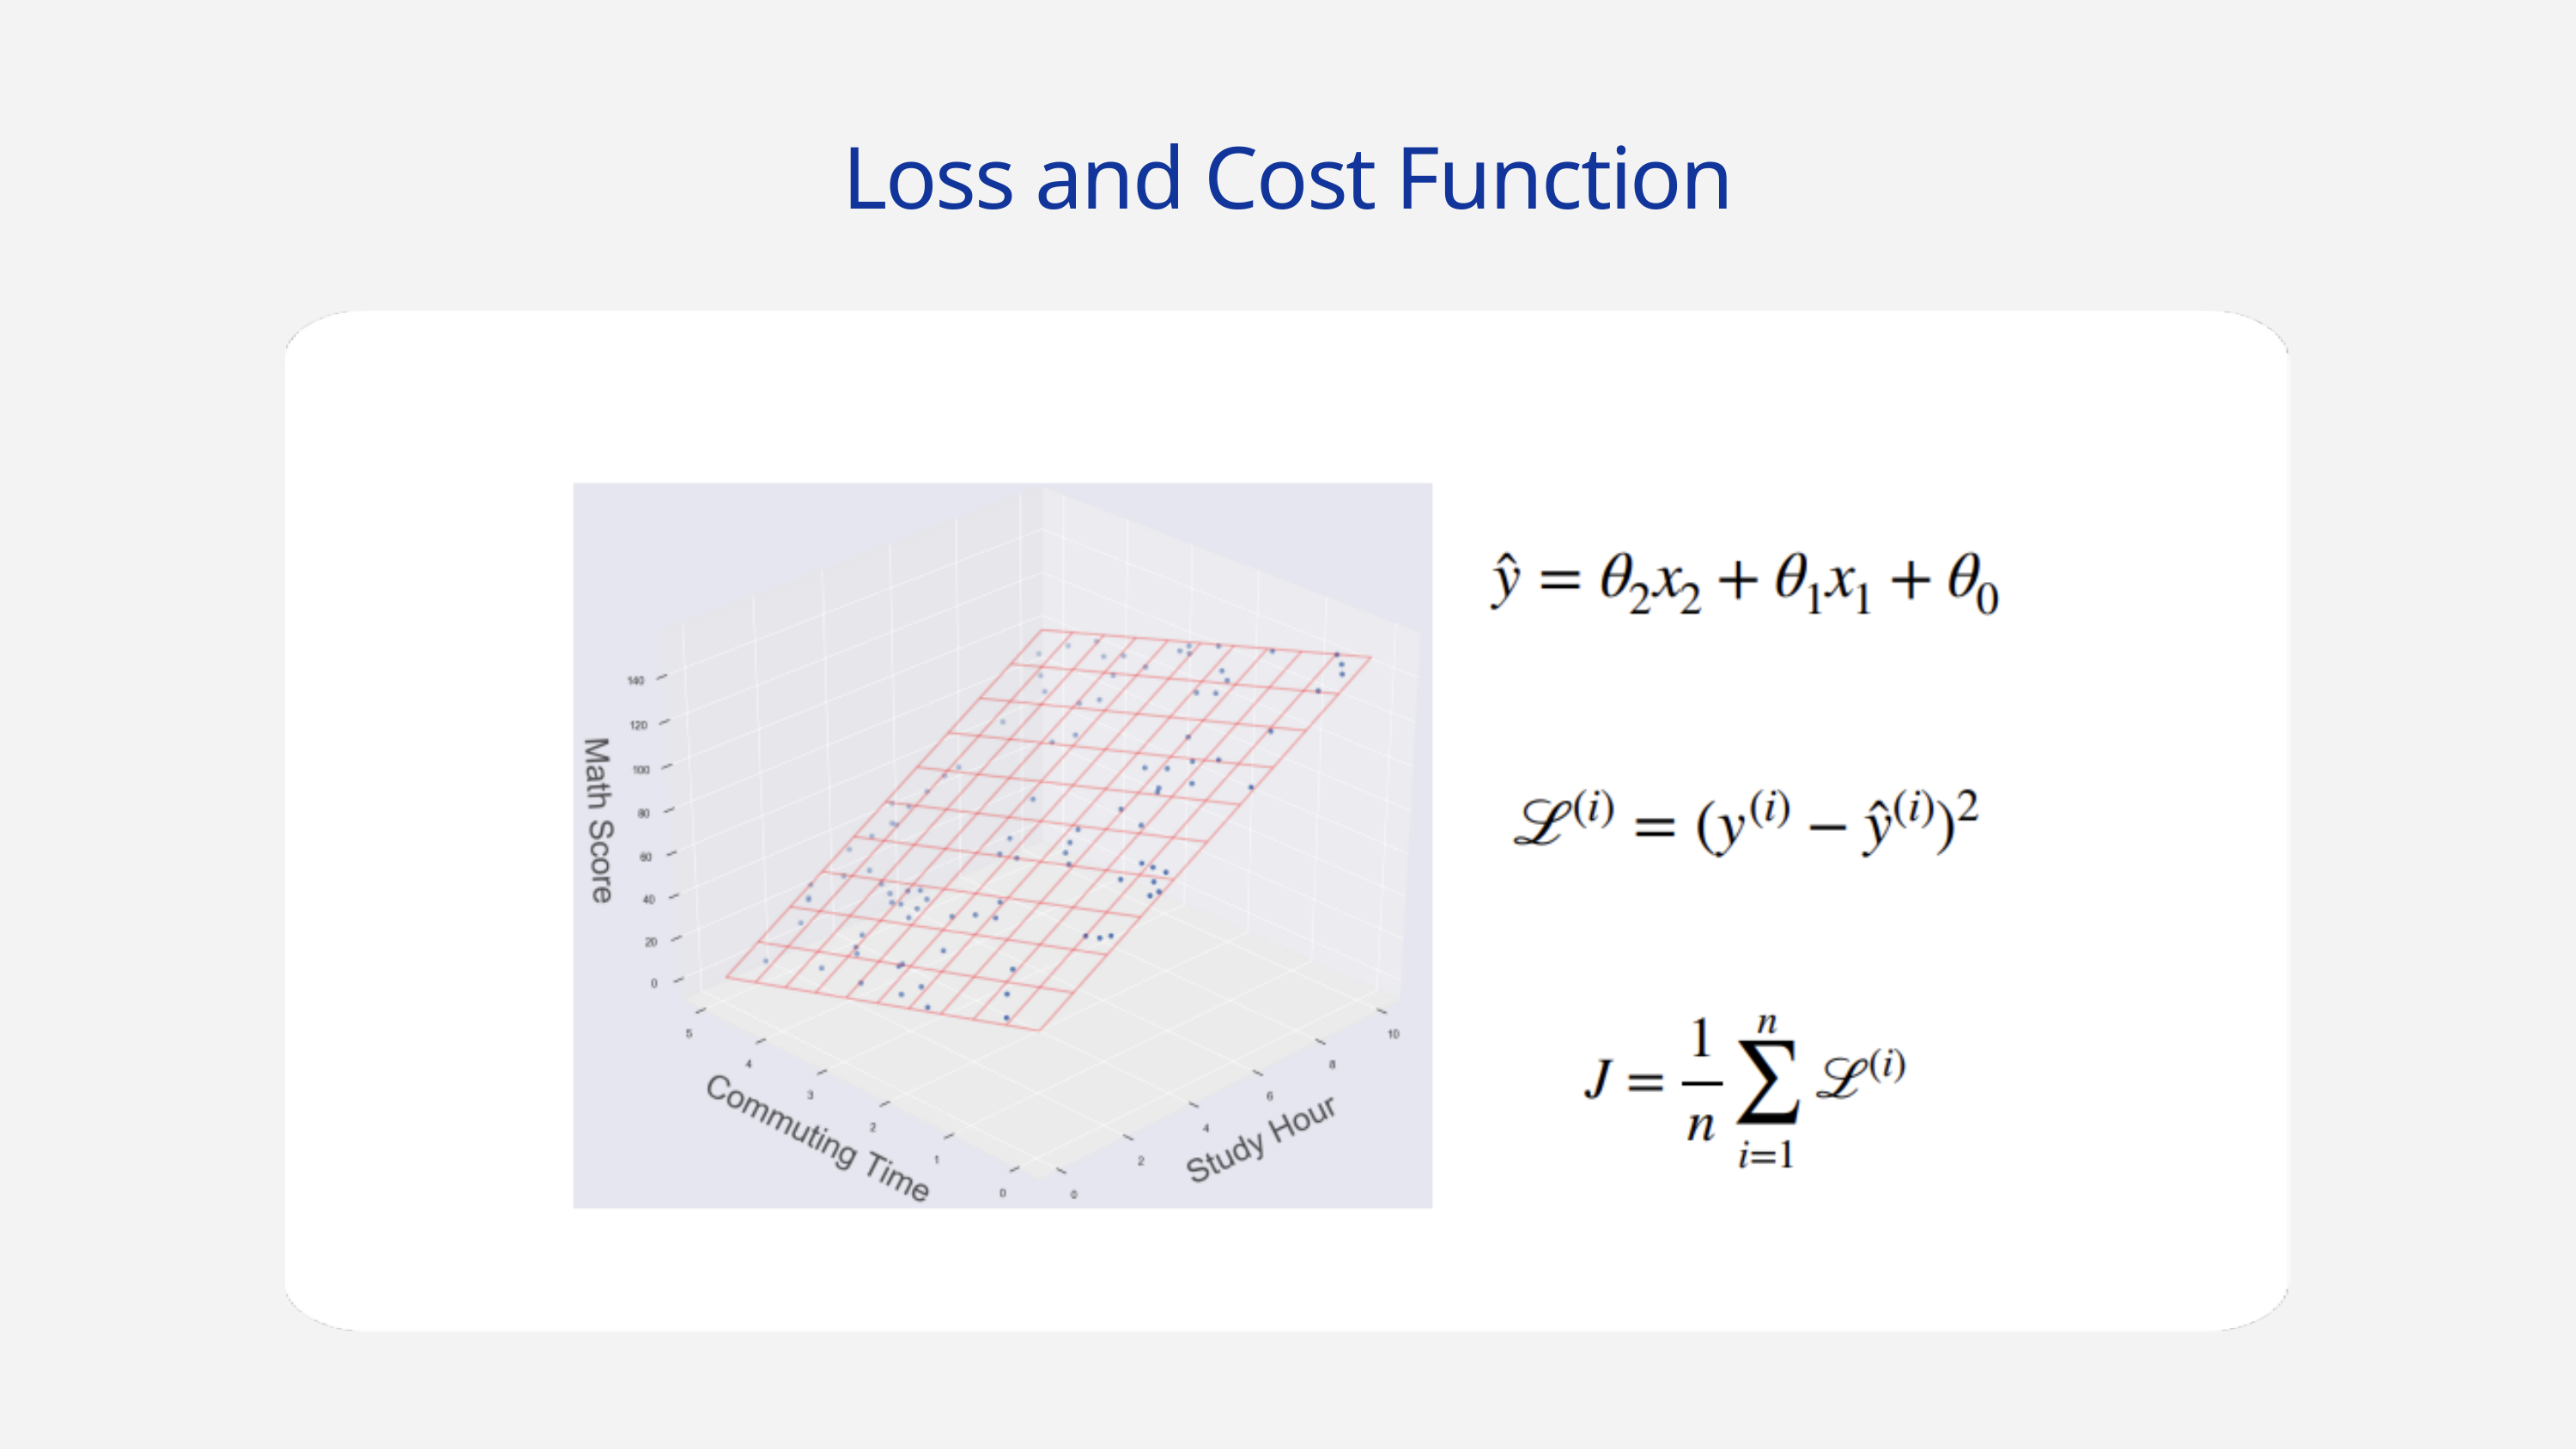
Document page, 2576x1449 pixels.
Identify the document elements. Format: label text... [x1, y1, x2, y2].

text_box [285, 311, 2291, 1332]
text_box Loss and Cost Function [309, 117, 2267, 233]
picture [556, 466, 2020, 1221]
